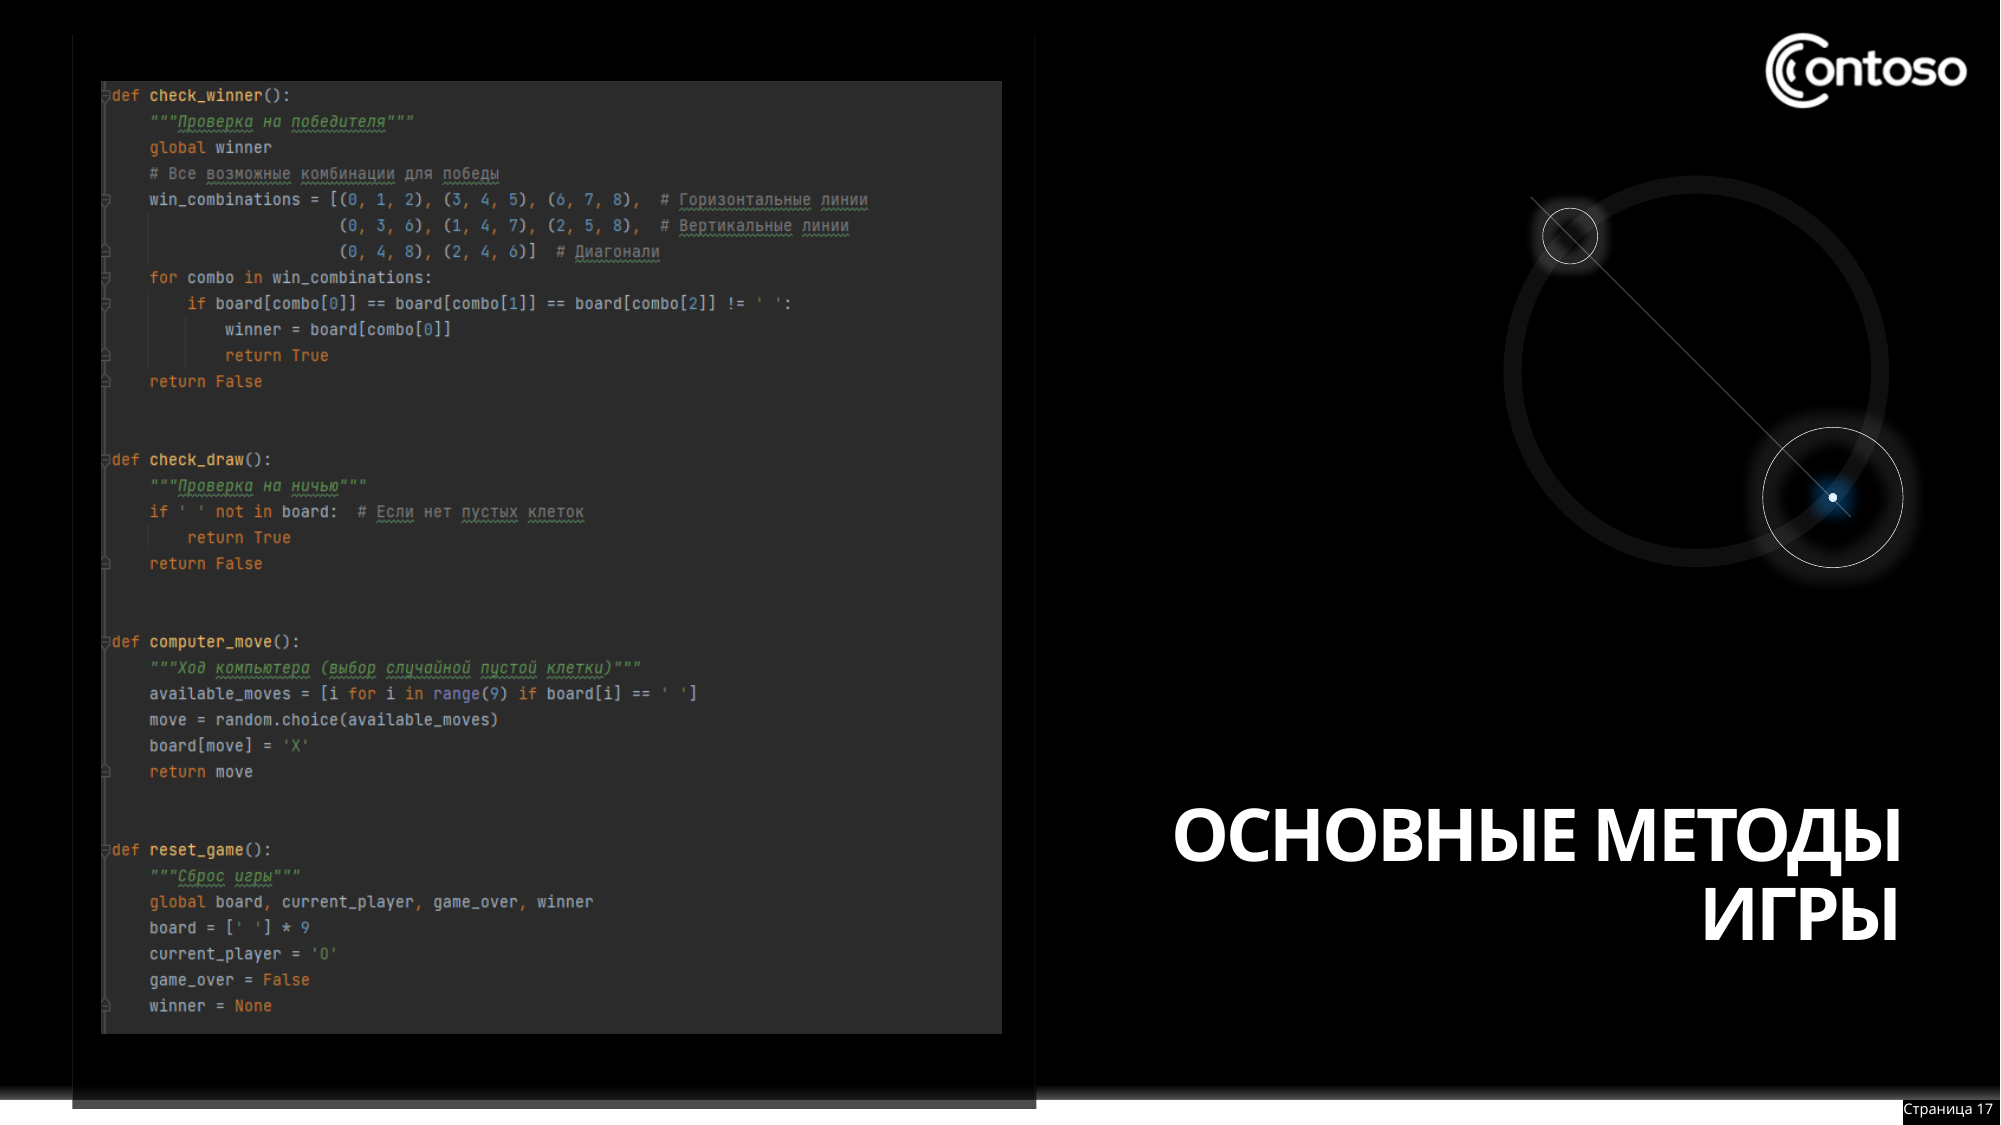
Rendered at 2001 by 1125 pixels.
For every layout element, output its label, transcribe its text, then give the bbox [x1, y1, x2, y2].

picture [1758, 26, 1974, 110]
title Основные методы игры [1068, 602, 1904, 957]
picture [101, 81, 1002, 1035]
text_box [1512, 184, 1904, 568]
slide_number Страница 17 [1903, 1096, 1994, 1123]
